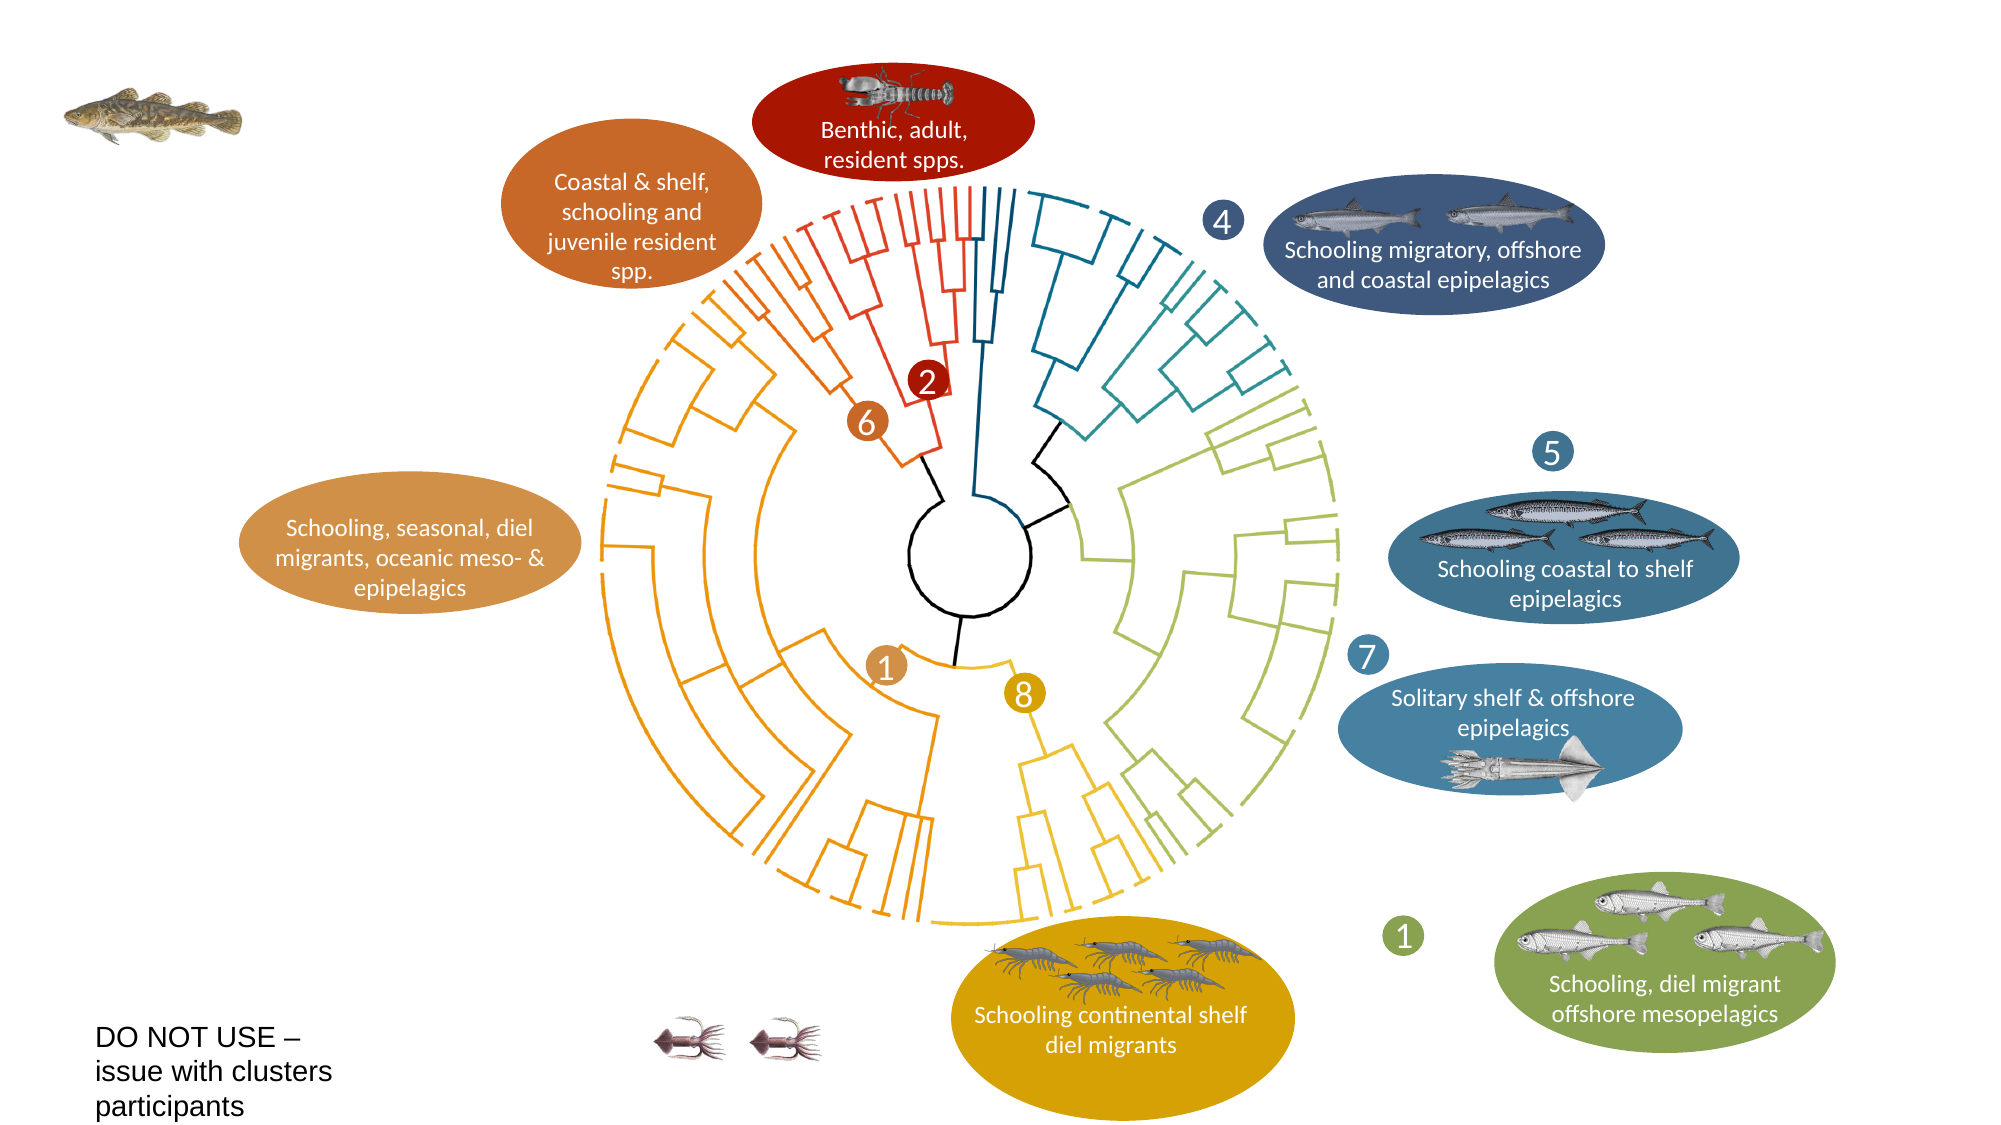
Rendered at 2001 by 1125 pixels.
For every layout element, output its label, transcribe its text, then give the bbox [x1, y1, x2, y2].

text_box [1379, 902, 1424, 964]
picture [746, 1011, 827, 1069]
picture [60, 84, 245, 163]
text_box Schooling continental shelf diel migrants [942, 991, 1280, 1067]
text_box DO NOT USE – issue with clusters participants [80, 1010, 383, 1125]
text_box Schooling, seasonal, diel migrants, oceanic meso- & epipelagics [223, 503, 554, 609]
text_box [972, 932, 1269, 1009]
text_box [1387, 488, 1740, 625]
text_box [971, 1067, 1275, 1121]
picture [650, 1010, 731, 1068]
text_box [1345, 623, 1389, 661]
text_box [347, 609, 473, 614]
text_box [1201, 189, 1244, 251]
picture [830, 49, 968, 141]
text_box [1490, 869, 1843, 1054]
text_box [1263, 164, 1606, 316]
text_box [845, 390, 888, 452]
text_box [957, 975, 967, 991]
picture [559, 162, 1372, 951]
text_box [1274, 969, 1296, 1061]
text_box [864, 634, 907, 696]
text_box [751, 62, 1036, 183]
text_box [906, 349, 949, 411]
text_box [1002, 662, 1045, 724]
text_box [267, 471, 553, 503]
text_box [500, 118, 763, 295]
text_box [1337, 662, 1683, 802]
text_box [1530, 420, 1574, 482]
